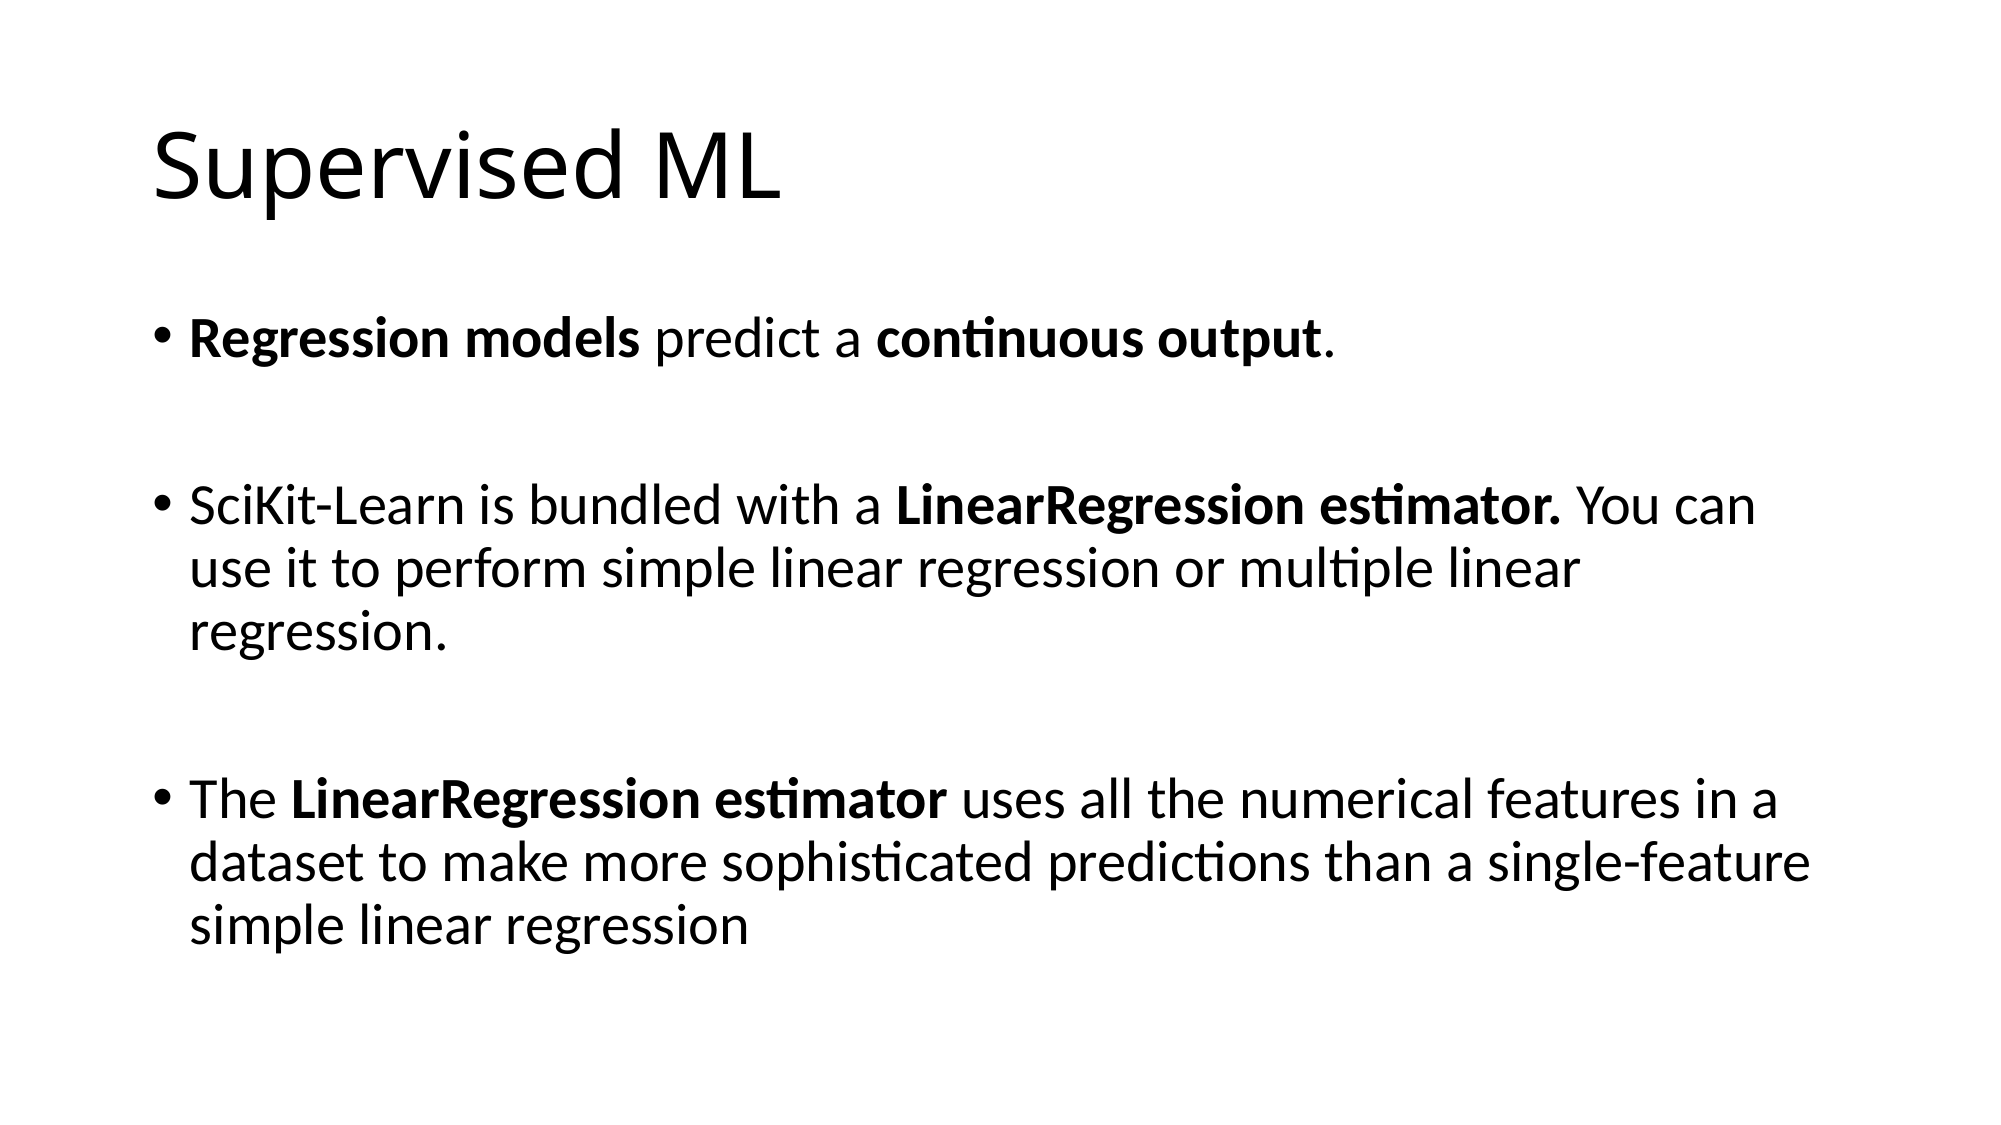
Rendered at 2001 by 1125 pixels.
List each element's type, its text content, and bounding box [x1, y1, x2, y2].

title Supervised ML [137, 59, 1863, 278]
list Regression models predict a continuous output. SciKit-Learn is bundled with a LinearRegression estimator. You can use it to perform simple linear regression or multiple linear regression. The LinearRegression estimator uses all the numerical features in a dataset to make more sophisticated predictions than a single-feature simple linear regression [137, 299, 1863, 1014]
